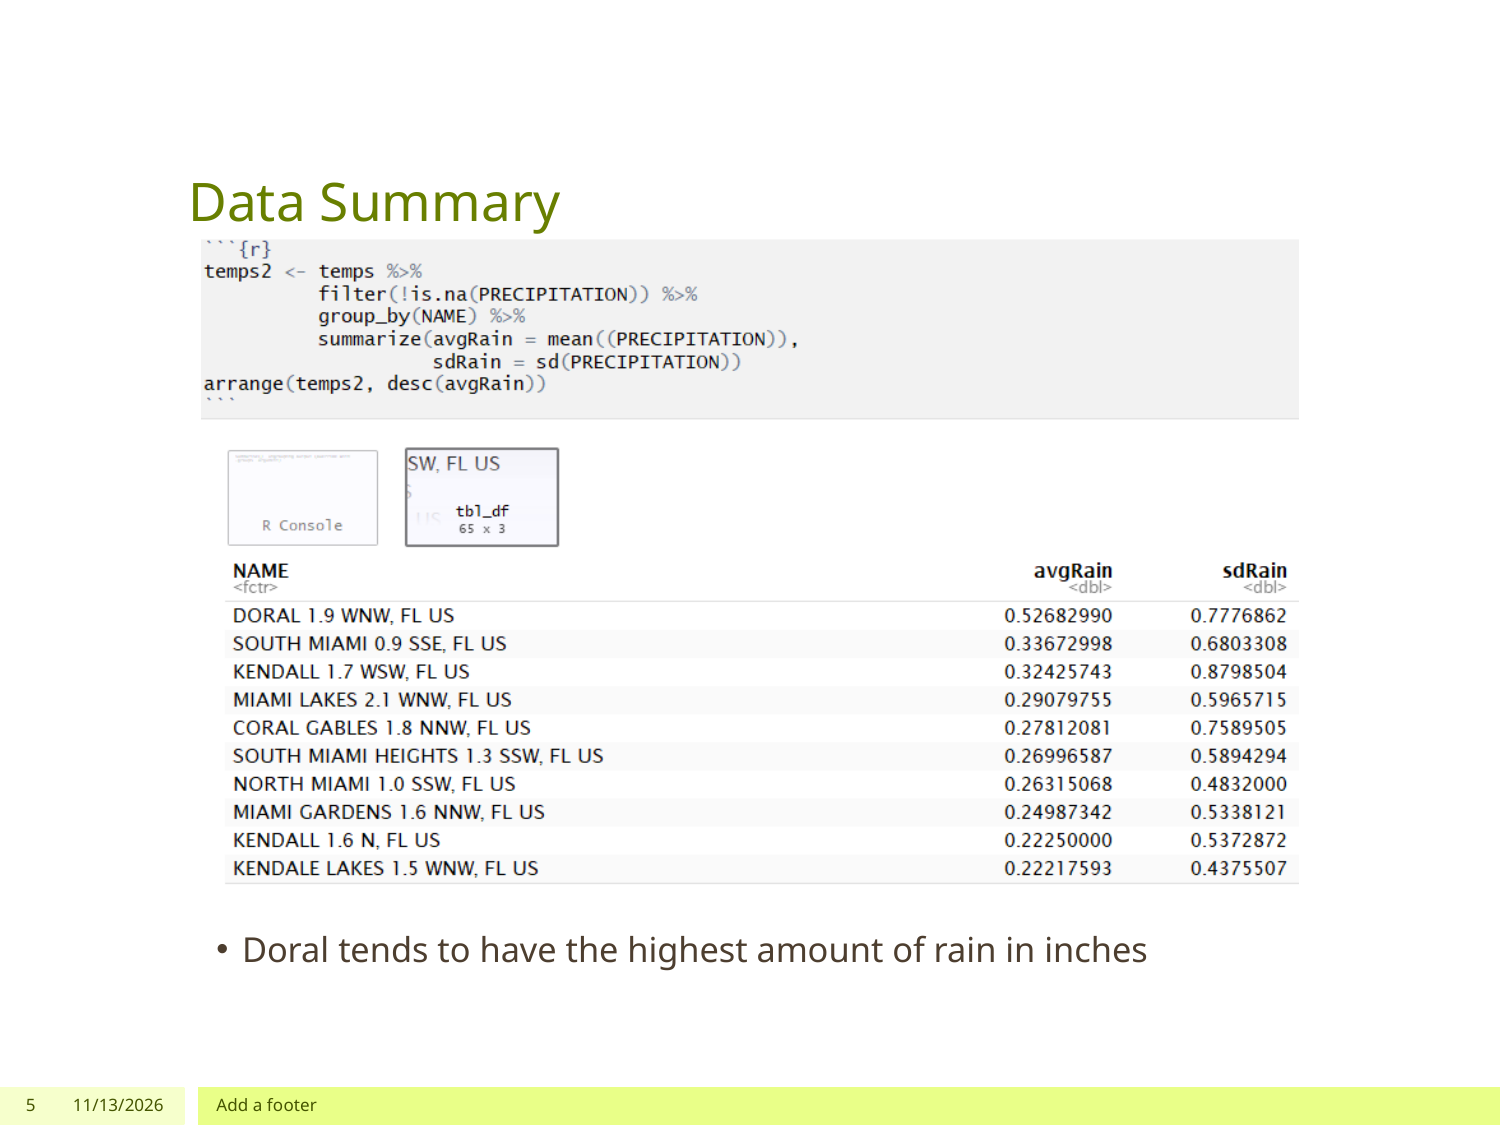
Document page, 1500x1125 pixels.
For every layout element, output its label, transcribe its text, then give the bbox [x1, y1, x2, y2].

title Data Summary [173, 45, 1327, 240]
picture [201, 237, 1299, 888]
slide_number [55, 1087, 179, 1125]
slide_number 5 [0, 1087, 51, 1125]
list Doral tends to have the highest amount of rain in inches [201, 924, 1402, 1047]
footer Add a footer [201, 1087, 1327, 1125]
